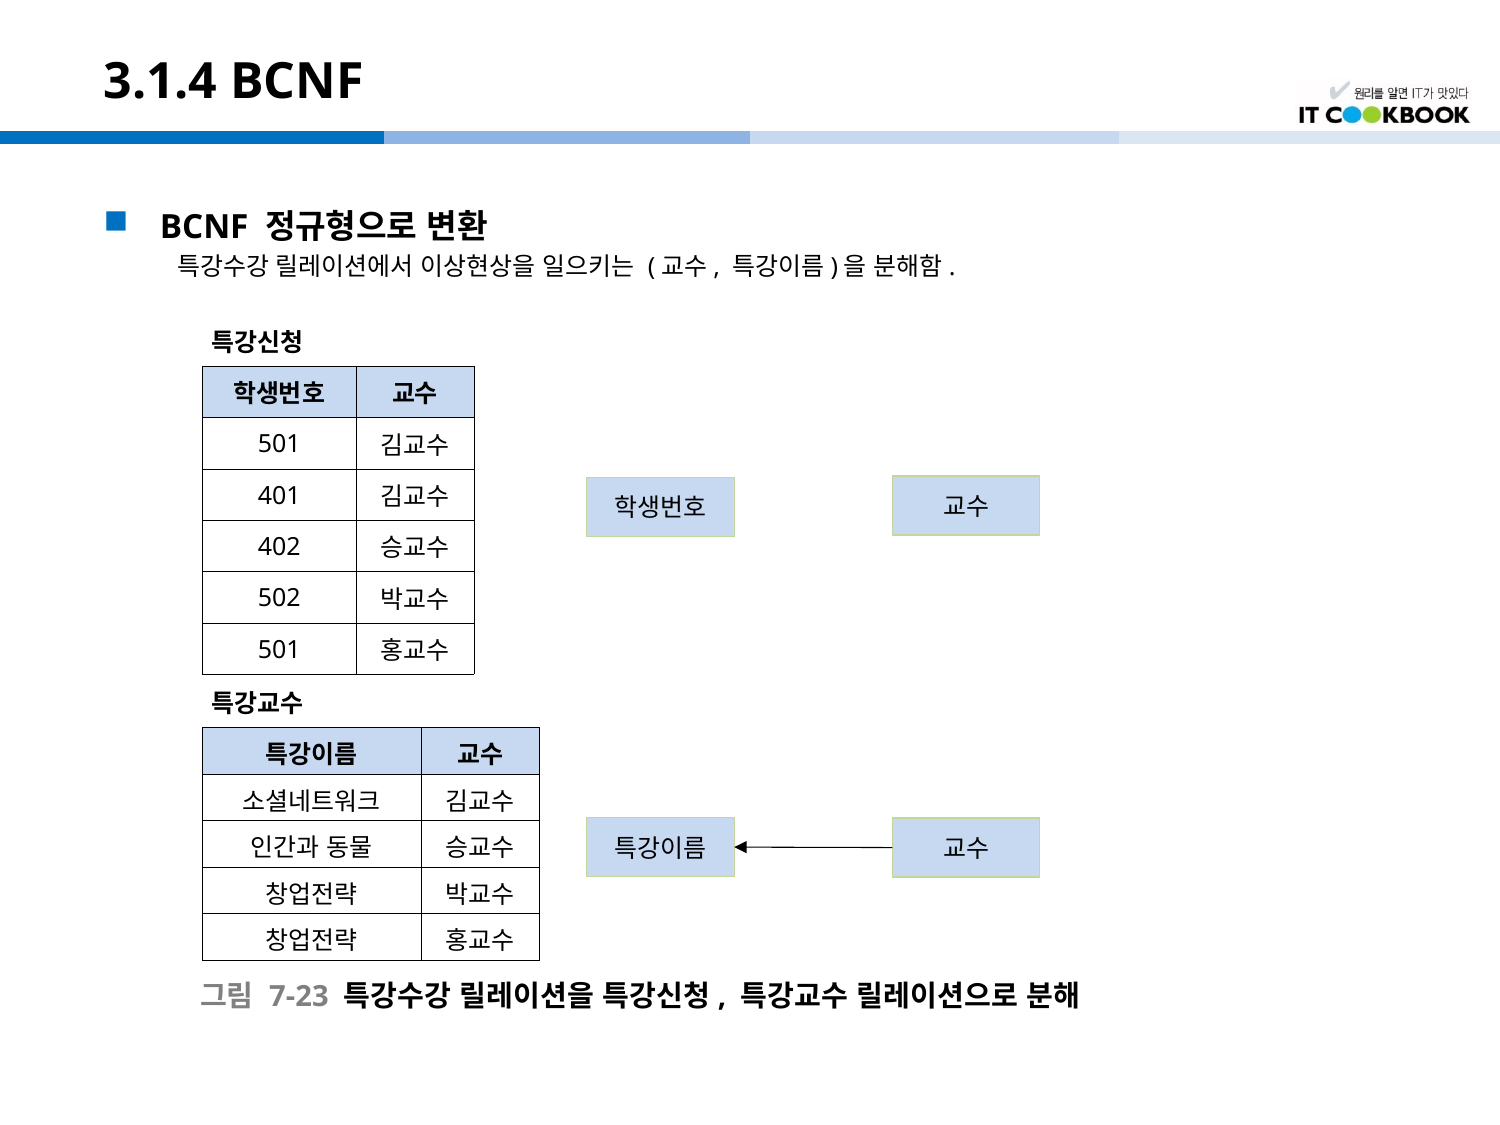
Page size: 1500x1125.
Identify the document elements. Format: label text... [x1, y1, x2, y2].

table_cell 김교수 [422, 775, 539, 820]
table_cell 홍교수 [357, 624, 474, 674]
table_cell 501 [203, 624, 356, 674]
table_header 교수 [357, 367, 474, 417]
table_cell 김교수 [357, 418, 474, 469]
table_cell 402 [203, 521, 356, 571]
table_cell 박교수 [422, 868, 539, 913]
title 3.1.4 BCNF [88, 32, 1330, 124]
table_cell 502 [203, 572, 356, 623]
text_box 그림 7-23 특강수강 릴레이션을 특강신청, 특강교수 릴레이션으로 분해 [185, 971, 499, 1019]
table_cell 소셜네트워크 [203, 775, 421, 820]
table_cell 승교수 [357, 521, 474, 571]
picture [1295, 78, 1473, 125]
table_cell 501 [203, 418, 356, 469]
table_cell 승교수 [422, 821, 539, 867]
list BCNF 정규형으로 변환 특강수강 릴레이션에서 이상현상을 일으키는 (교수, 특강이름)을 분해함. [88, 177, 1412, 1077]
text_box 특강신청 [196, 319, 493, 364]
text_box 특강교수 [196, 680, 493, 725]
table_header 교수 [422, 728, 539, 774]
table_cell 홍교수 [422, 914, 539, 960]
table_header 학생번호 [203, 367, 356, 417]
table_cell 인간과 동물 [203, 821, 421, 867]
text_box 학생번호 [585, 475, 736, 538]
table_cell 창업전략 [203, 868, 421, 913]
text_box 특강이름 [585, 815, 736, 879]
table_cell 박교수 [357, 572, 474, 623]
text_box 교수 [890, 816, 1042, 879]
text_box 교수 [890, 474, 1042, 537]
table_cell 창업전략 [203, 914, 421, 960]
table_cell 김교수 [357, 470, 474, 520]
table_header 특강이름 [203, 728, 421, 774]
table_cell 401 [203, 470, 356, 520]
